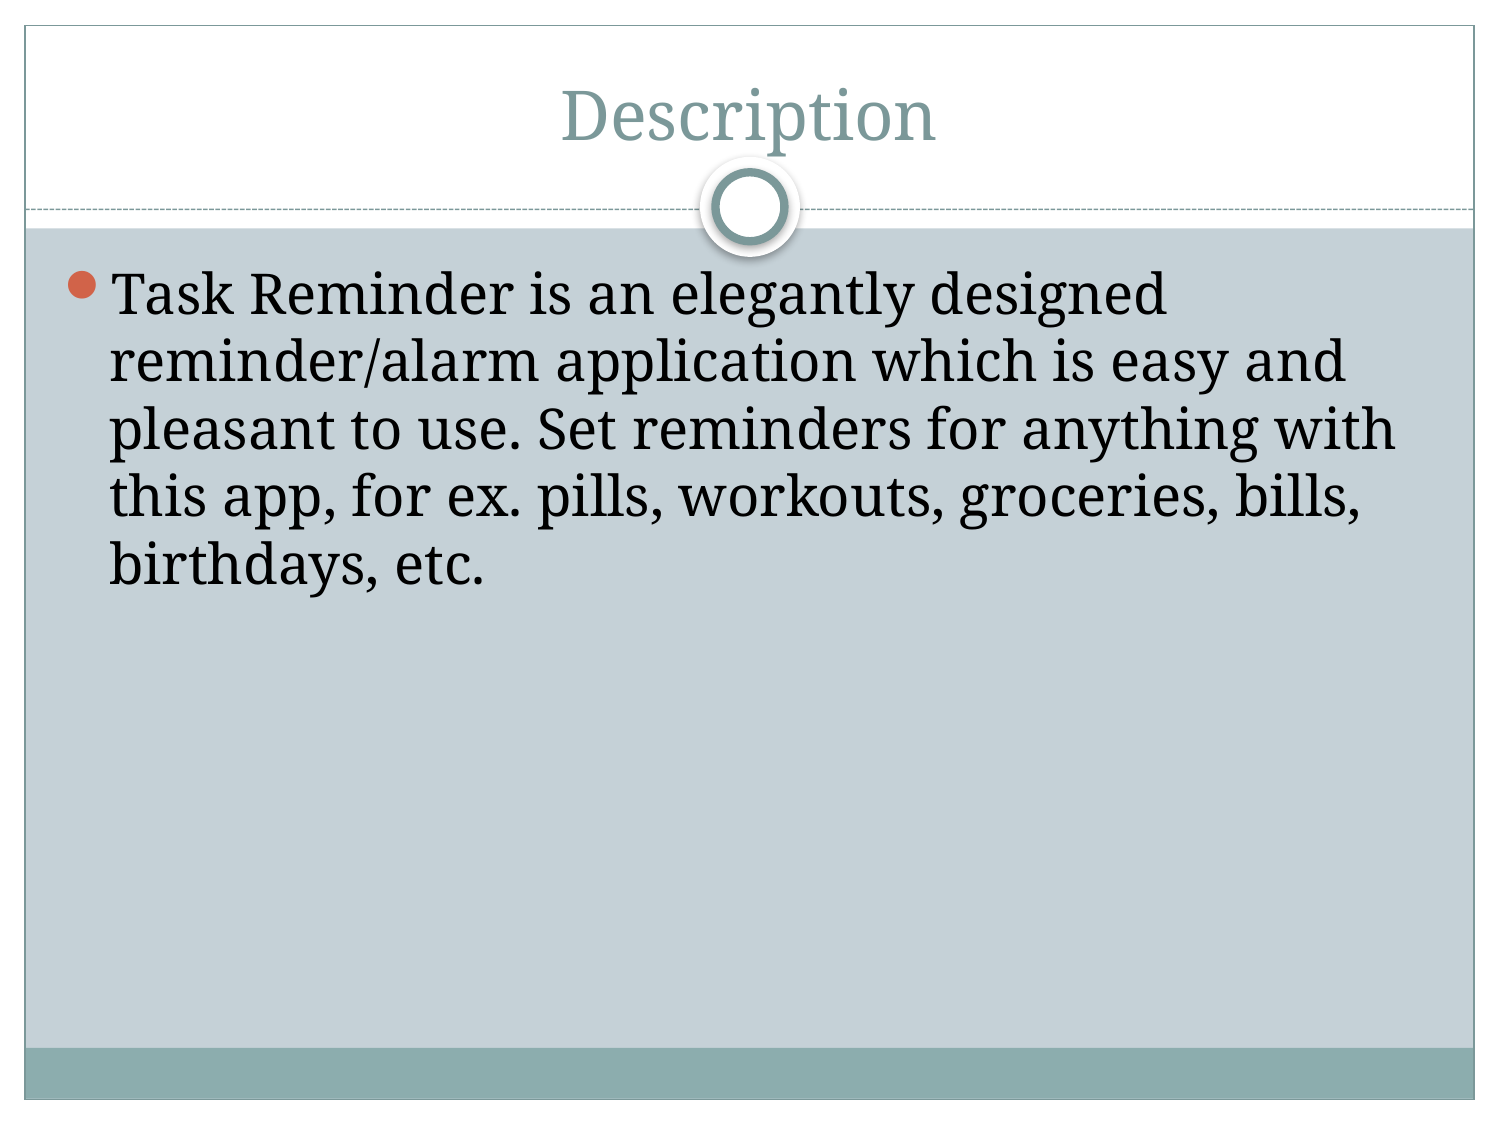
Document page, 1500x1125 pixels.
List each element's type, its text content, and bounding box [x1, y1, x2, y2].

title Description [49, 37, 1450, 162]
list Task Reminder is an elegantly designed reminder/alarm application which is easy and pleasant to use. Set reminders for anything with this app, for ex. pills, workouts, groceries, bills, birthdays, etc. [49, 250, 1445, 1001]
